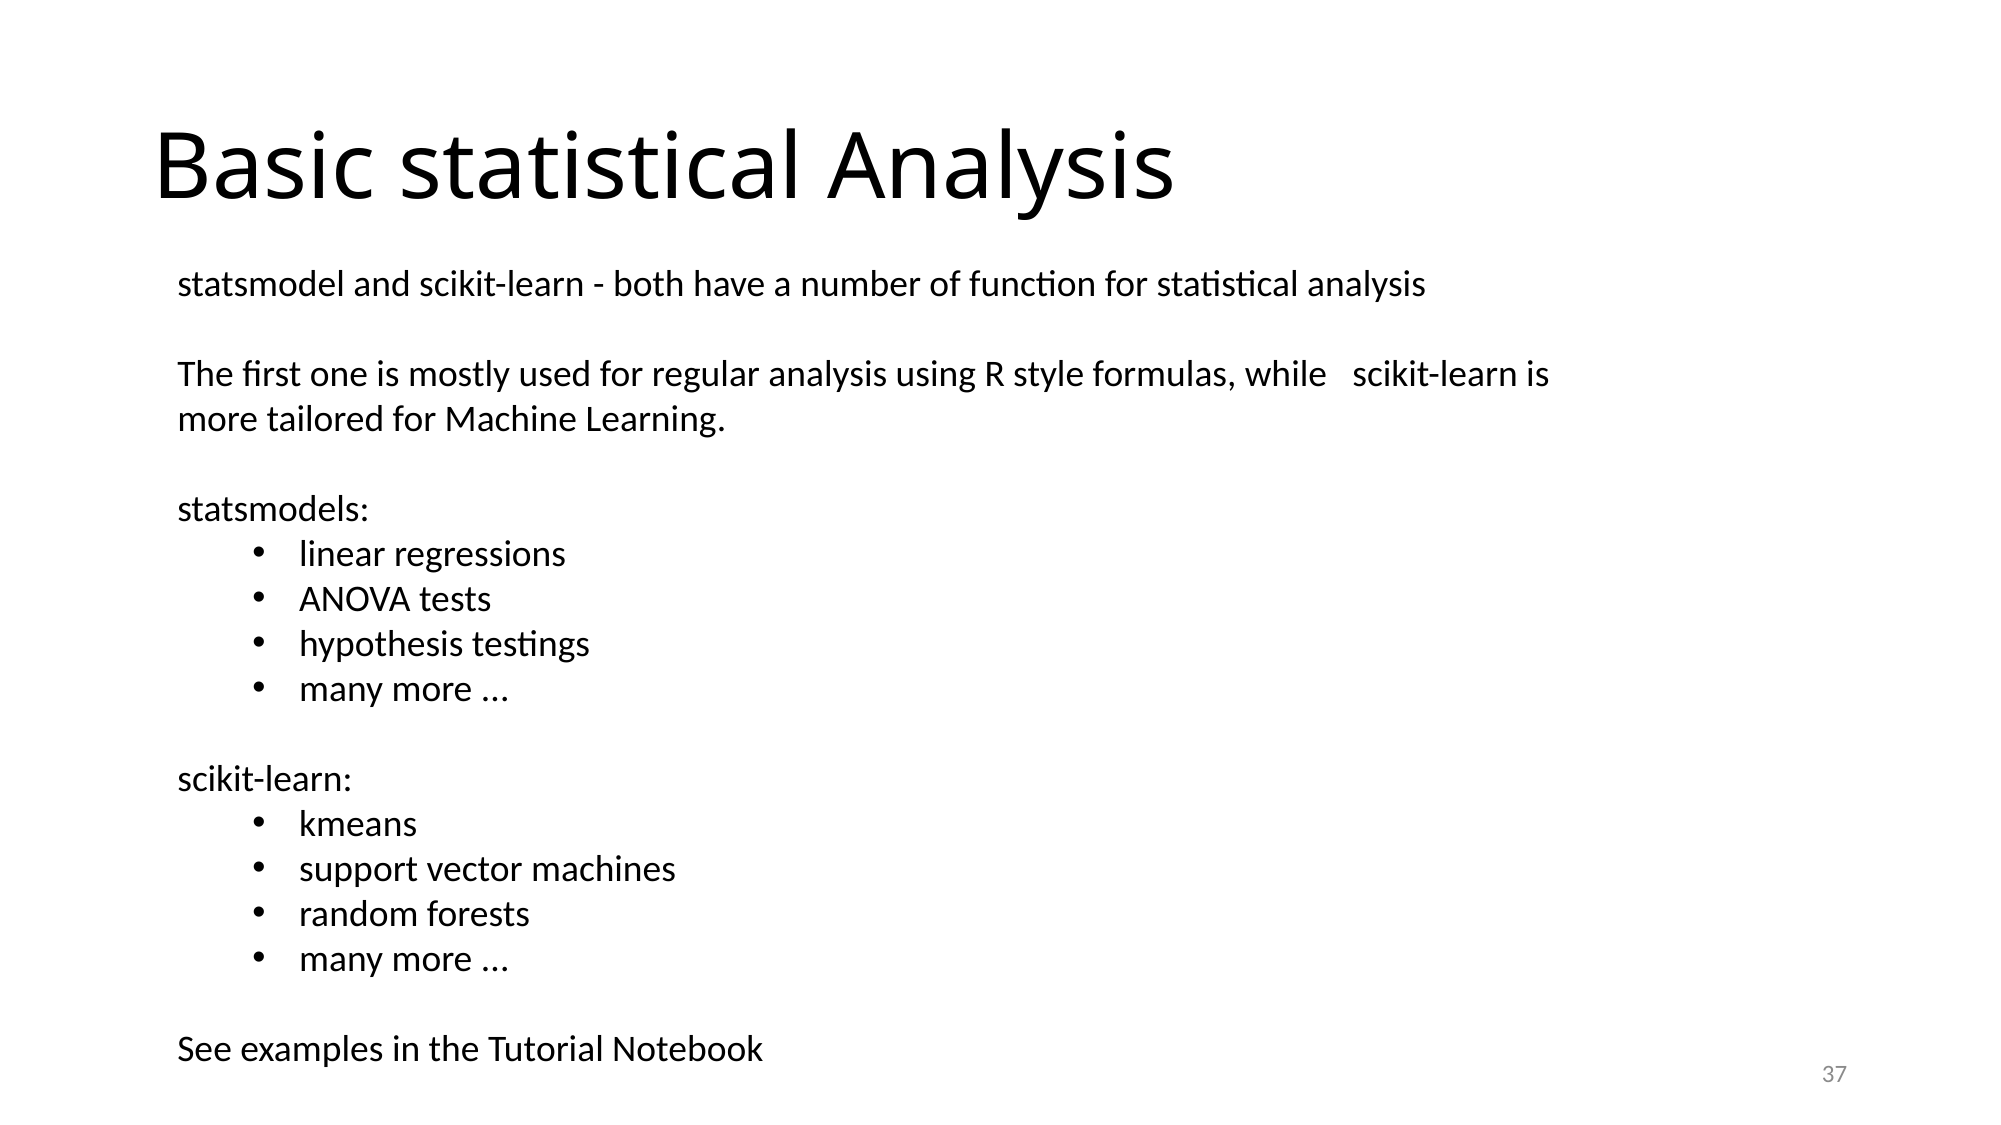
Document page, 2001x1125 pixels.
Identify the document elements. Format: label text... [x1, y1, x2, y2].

title Basic statistical Analysis [137, 59, 1863, 278]
text_box statsmodel and scikit-learn - both have a number of function for statistical analysis The first one is mostly used for regular analysis using R style formulas, while scikit-learn is more tailored for Machine Learning. statsmodels: linear regressions ANOVA tests hypothesis testings many more ... scikit-learn: kmeans support vector machines random forests many more ... See examples in the Tutorial Notebook [162, 251, 1609, 1077]
slide_number 37 [1412, 1042, 1863, 1103]
